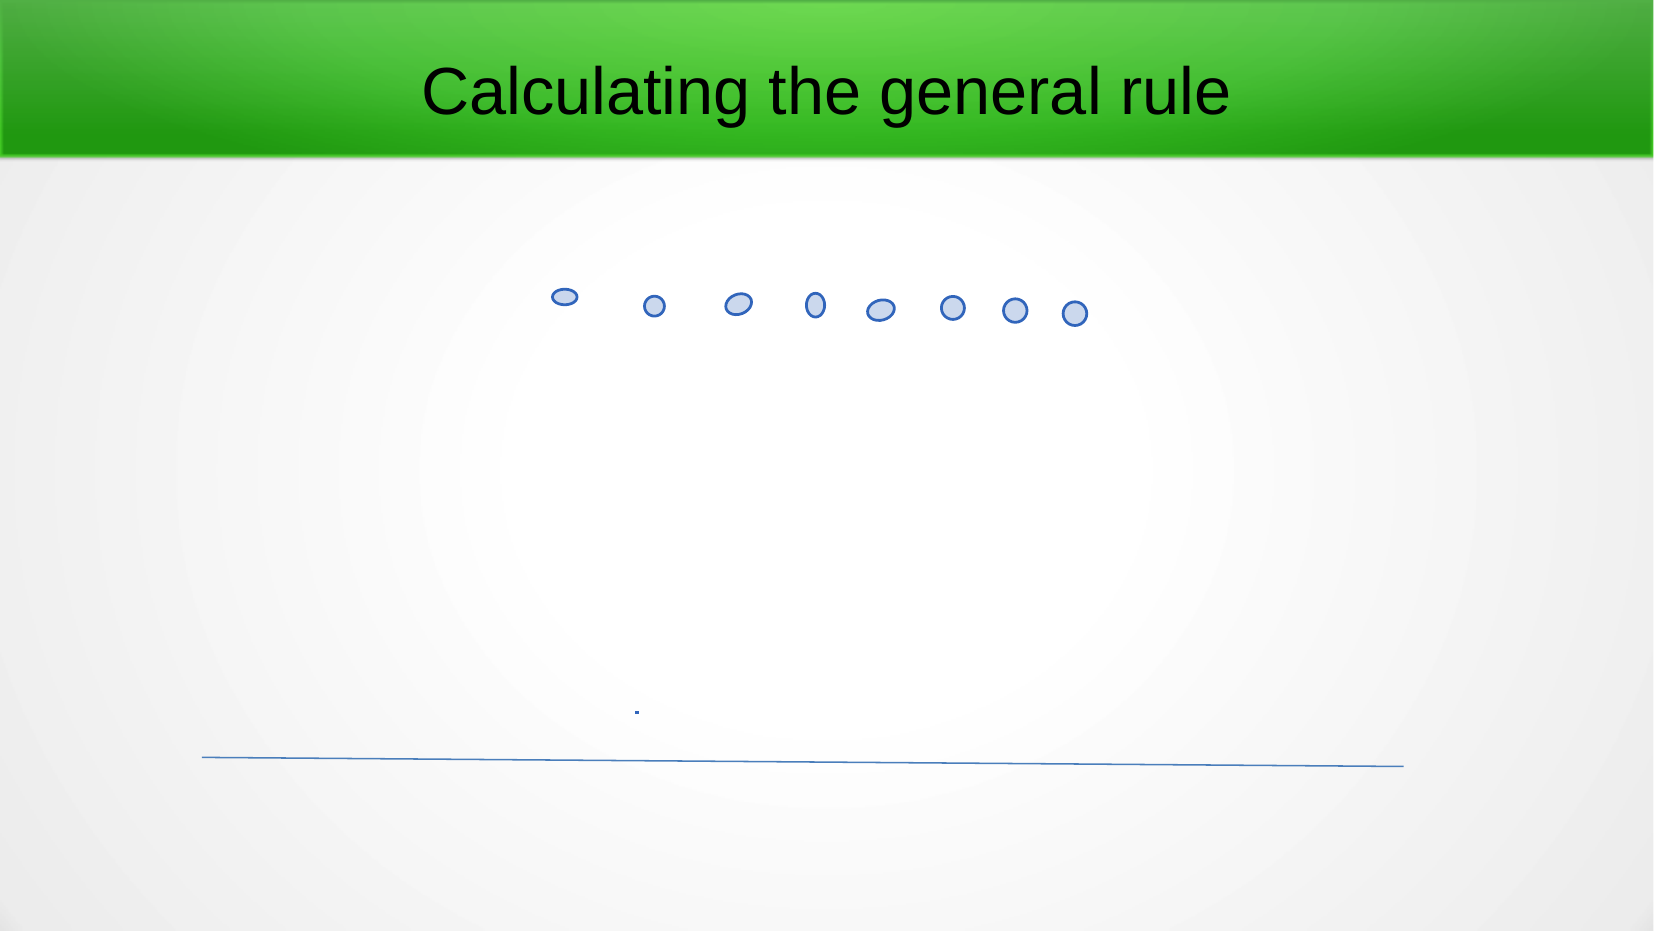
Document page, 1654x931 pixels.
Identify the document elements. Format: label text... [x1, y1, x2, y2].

text_box [1001, 296, 1030, 325]
title Calculating the general rule [82, 33, 1571, 144]
text_box [550, 287, 580, 307]
text_box [1061, 299, 1089, 328]
text_box [804, 291, 827, 320]
text_box [939, 294, 967, 322]
text_box [865, 297, 897, 323]
picture [0, 0, 1654, 931]
text_box [642, 294, 667, 319]
text_box [723, 291, 754, 317]
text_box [201, 757, 1404, 767]
